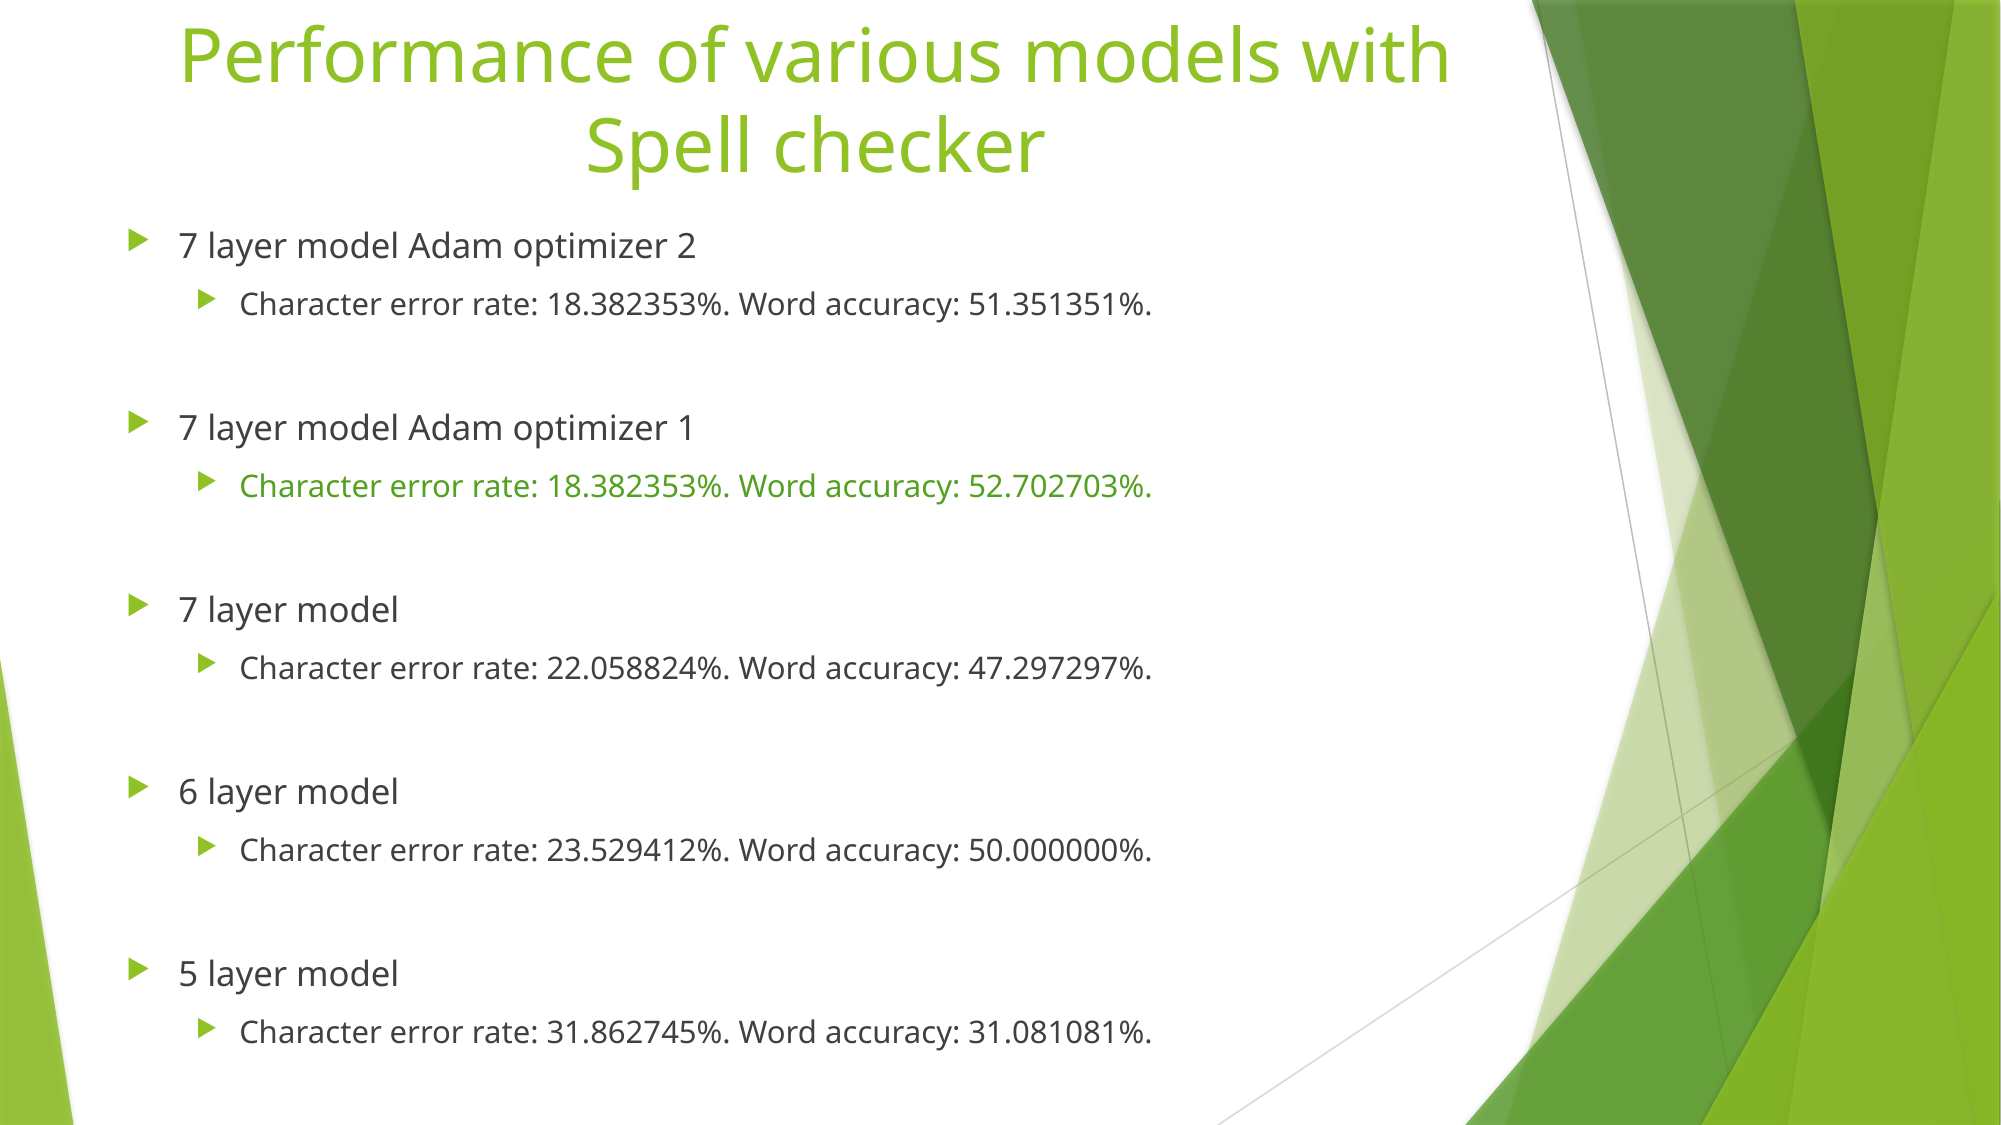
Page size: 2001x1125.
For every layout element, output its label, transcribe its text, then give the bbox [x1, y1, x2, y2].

title Performance of various models with Spell checker [111, 0, 1522, 215]
list 7 layer model Adam optimizer 2 Character error rate: 18.382353%. Word accuracy: 51.351351%. 7 layer model Adam optimizer 1 Character error rate: 18.382353%. Word accuracy: 52.702703%. 7 layer model Character error rate: 22.058824%. Word accuracy: 47.297297%. 6 layer model Character error rate: 23.529412%. Word accuracy: 50.000000%. 5 layer model Character error rate: 31.862745%. Word accuracy: 31.081081%. [111, 215, 1522, 1063]
